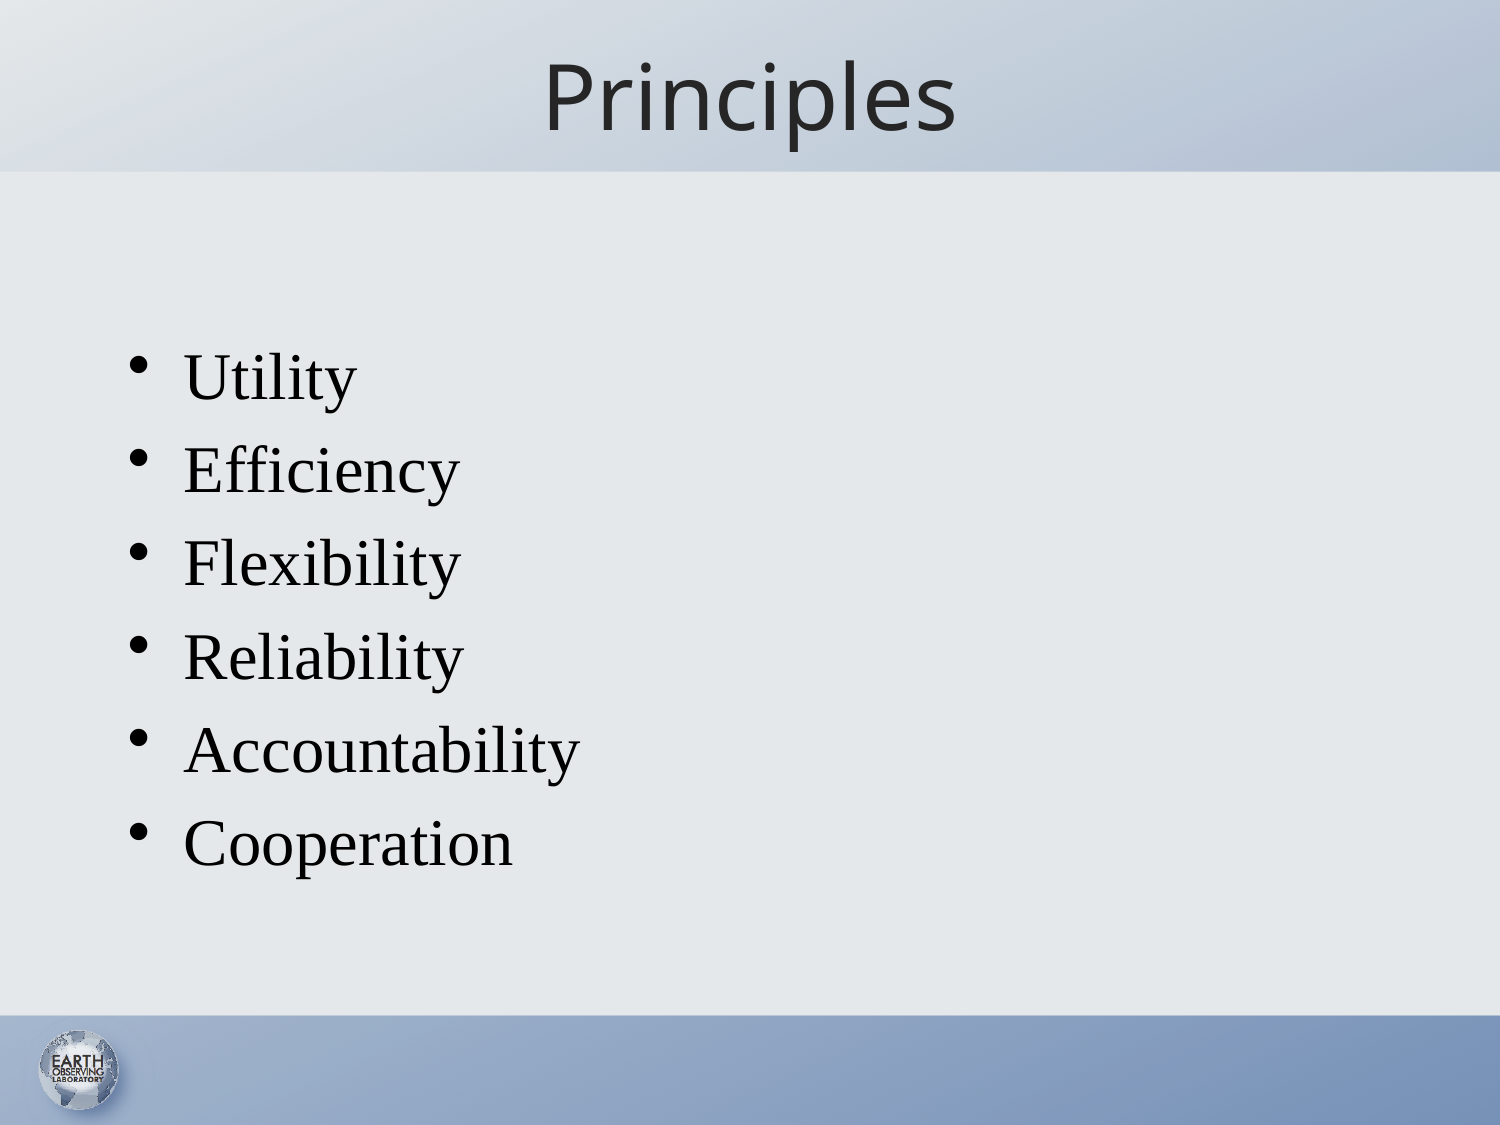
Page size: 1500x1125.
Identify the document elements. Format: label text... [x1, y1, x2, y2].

list Utility Efficiency Flexibility Reliability Accountability Cooperation [112, 324, 1388, 1001]
picture [0, 0, 1500, 1125]
title Principles [112, 0, 1388, 188]
